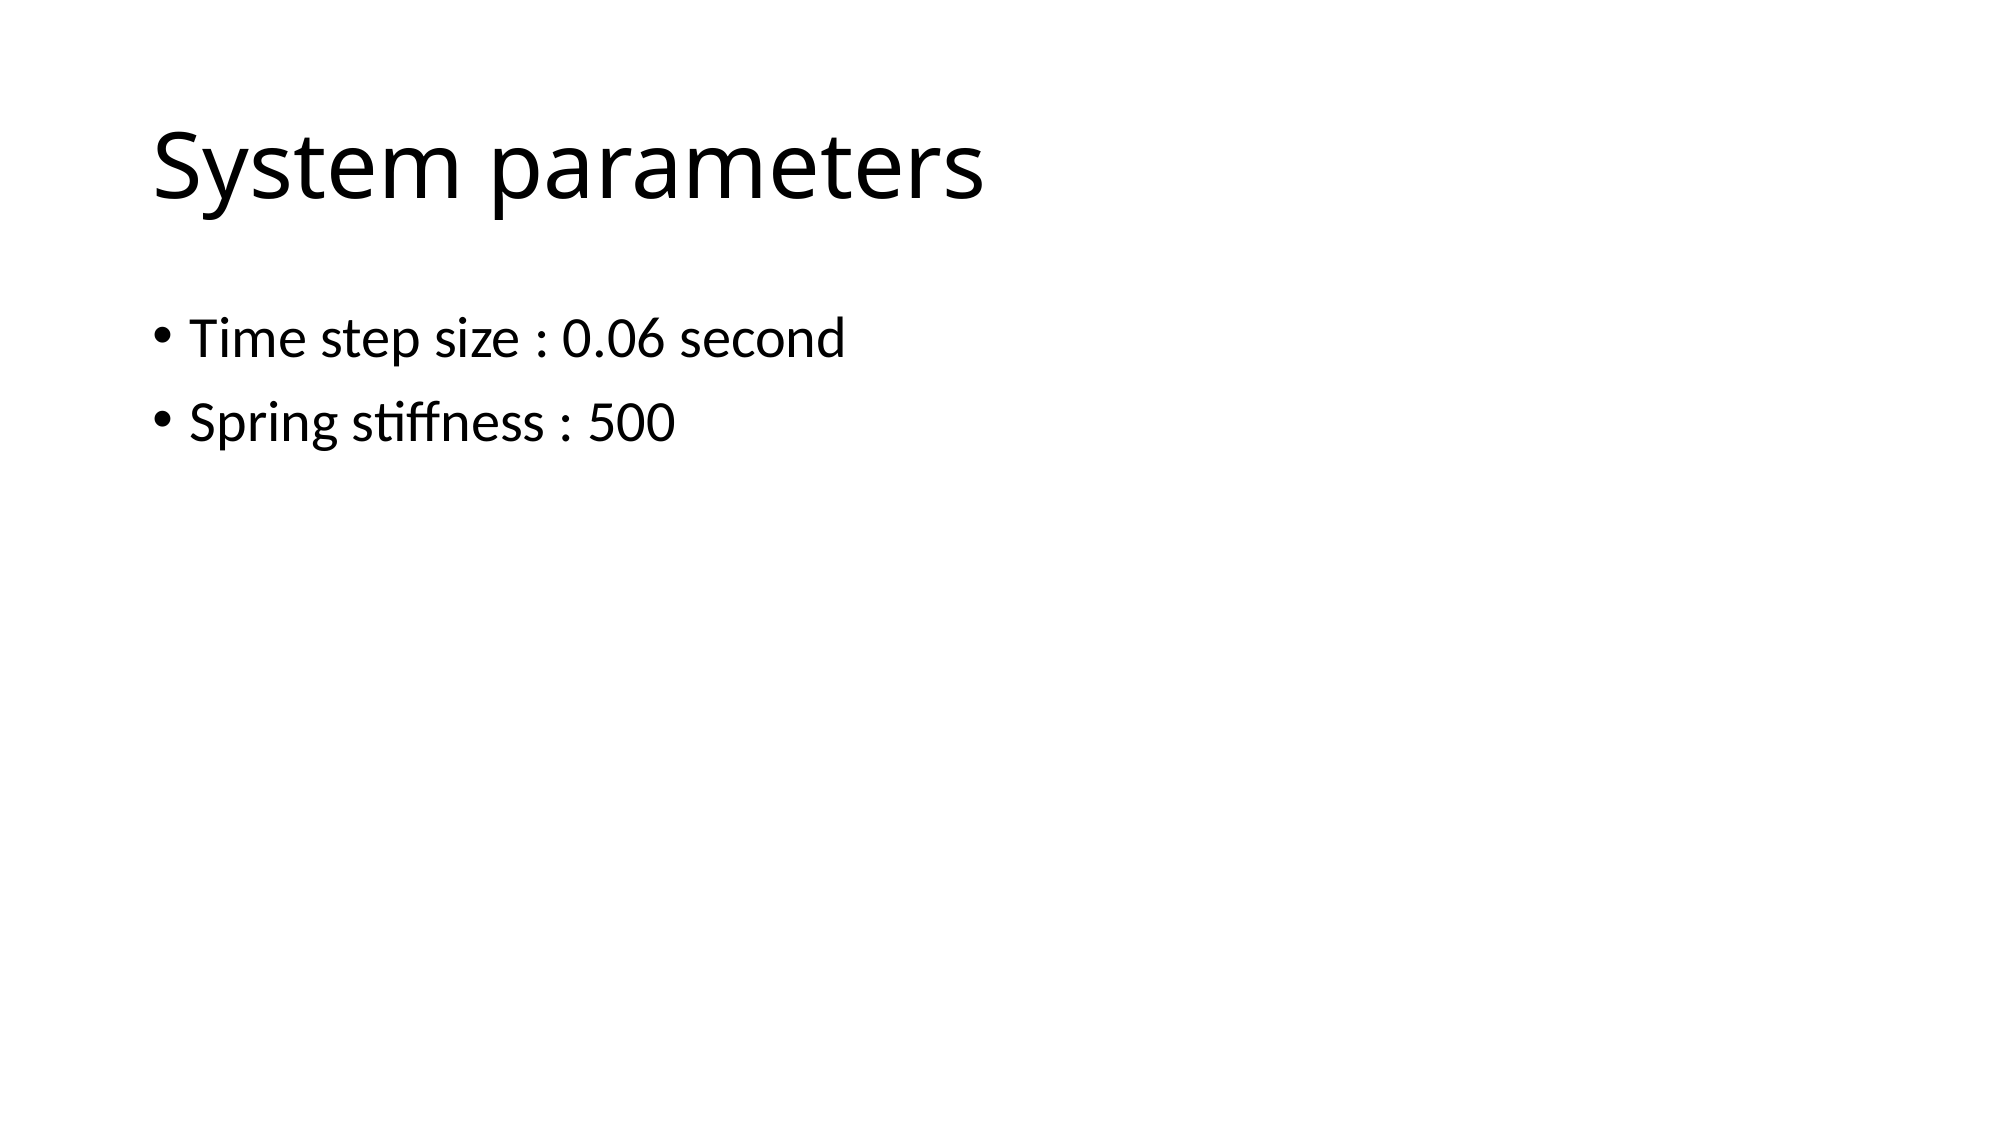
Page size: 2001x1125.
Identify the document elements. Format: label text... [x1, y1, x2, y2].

list Time step size : 0.06 second Spring stiffness : 500 [137, 299, 1863, 1014]
title System parameters [137, 59, 1863, 278]
